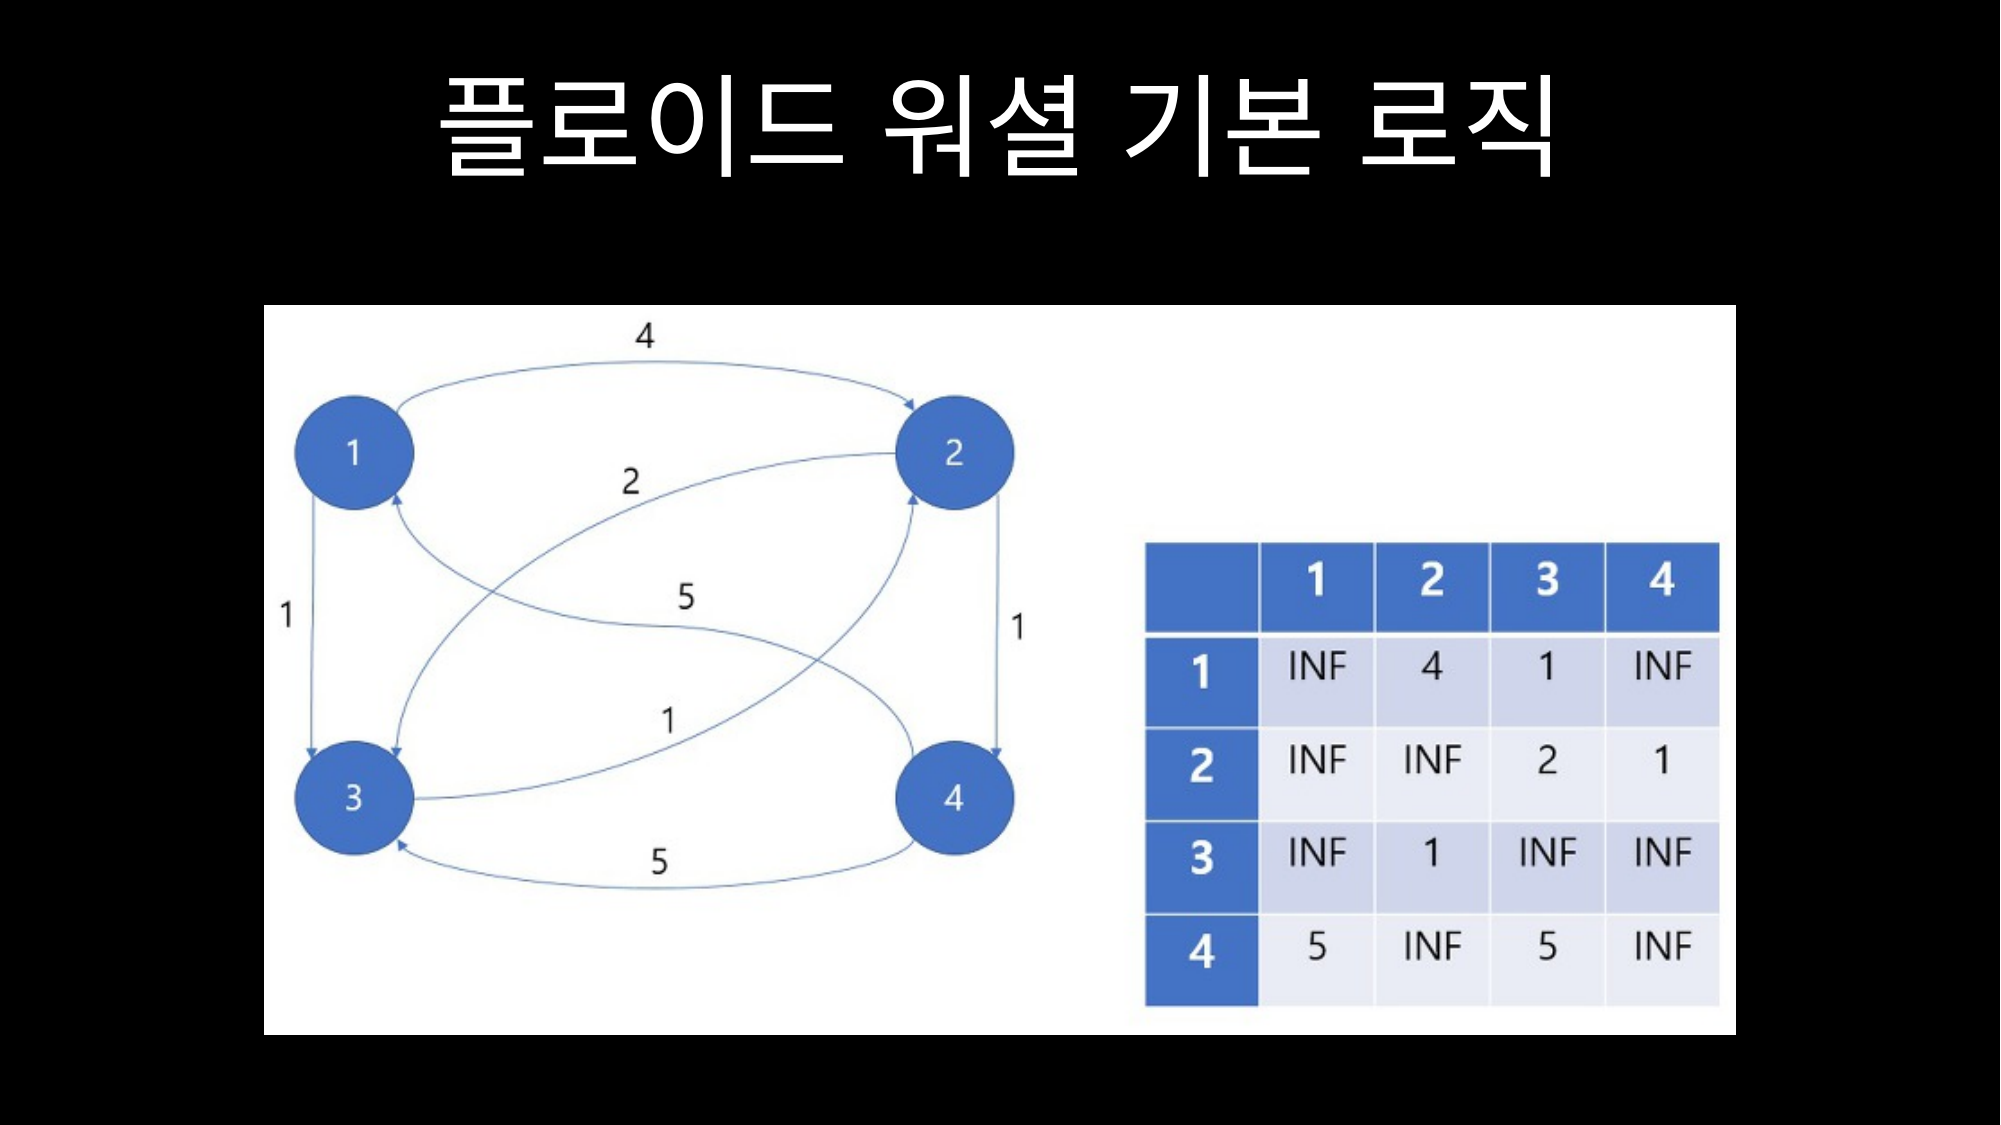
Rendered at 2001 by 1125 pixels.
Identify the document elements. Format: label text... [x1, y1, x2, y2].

title 플로이드 워셜 기본 로직 [137, 47, 1863, 201]
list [264, 305, 1736, 1035]
